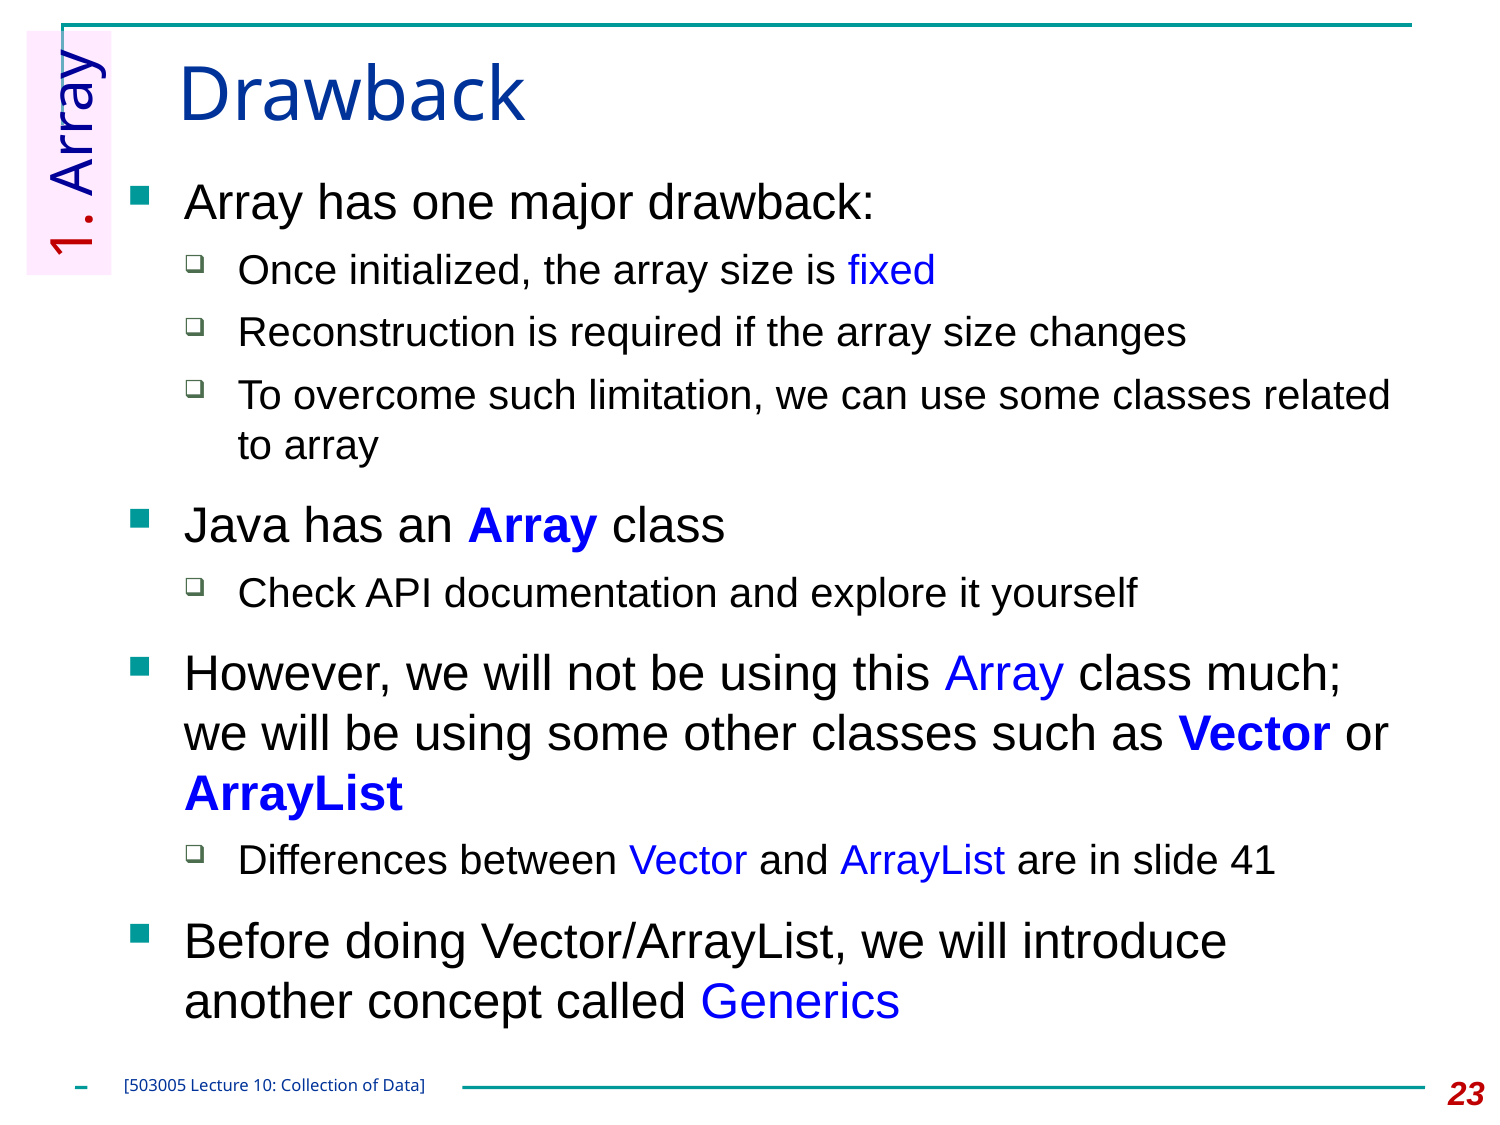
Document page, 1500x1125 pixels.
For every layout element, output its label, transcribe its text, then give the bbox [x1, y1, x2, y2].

title Drawback [162, 37, 1463, 168]
text_box [503005 Lecture 10: Collection of Data] [87, 1074, 463, 1100]
list Array has one major drawback: Once initialized, the array size is fixed Reconstruction is required if the array size changes To overcome such limitation, we can use some classes related to array Java has an Array class Check API documentation and explore it yourself However, we will not be using this Array class much; we will be using some other classes such as Vector or ArrayList Differences between Vector and ArrayList are in slide 41 Before doing Vector/ArrayList, we will introduce another concept called Generics [112, 162, 1426, 1051]
text_box 1. Array [26, 30, 112, 276]
slide_number 23 [1400, 1065, 1500, 1125]
